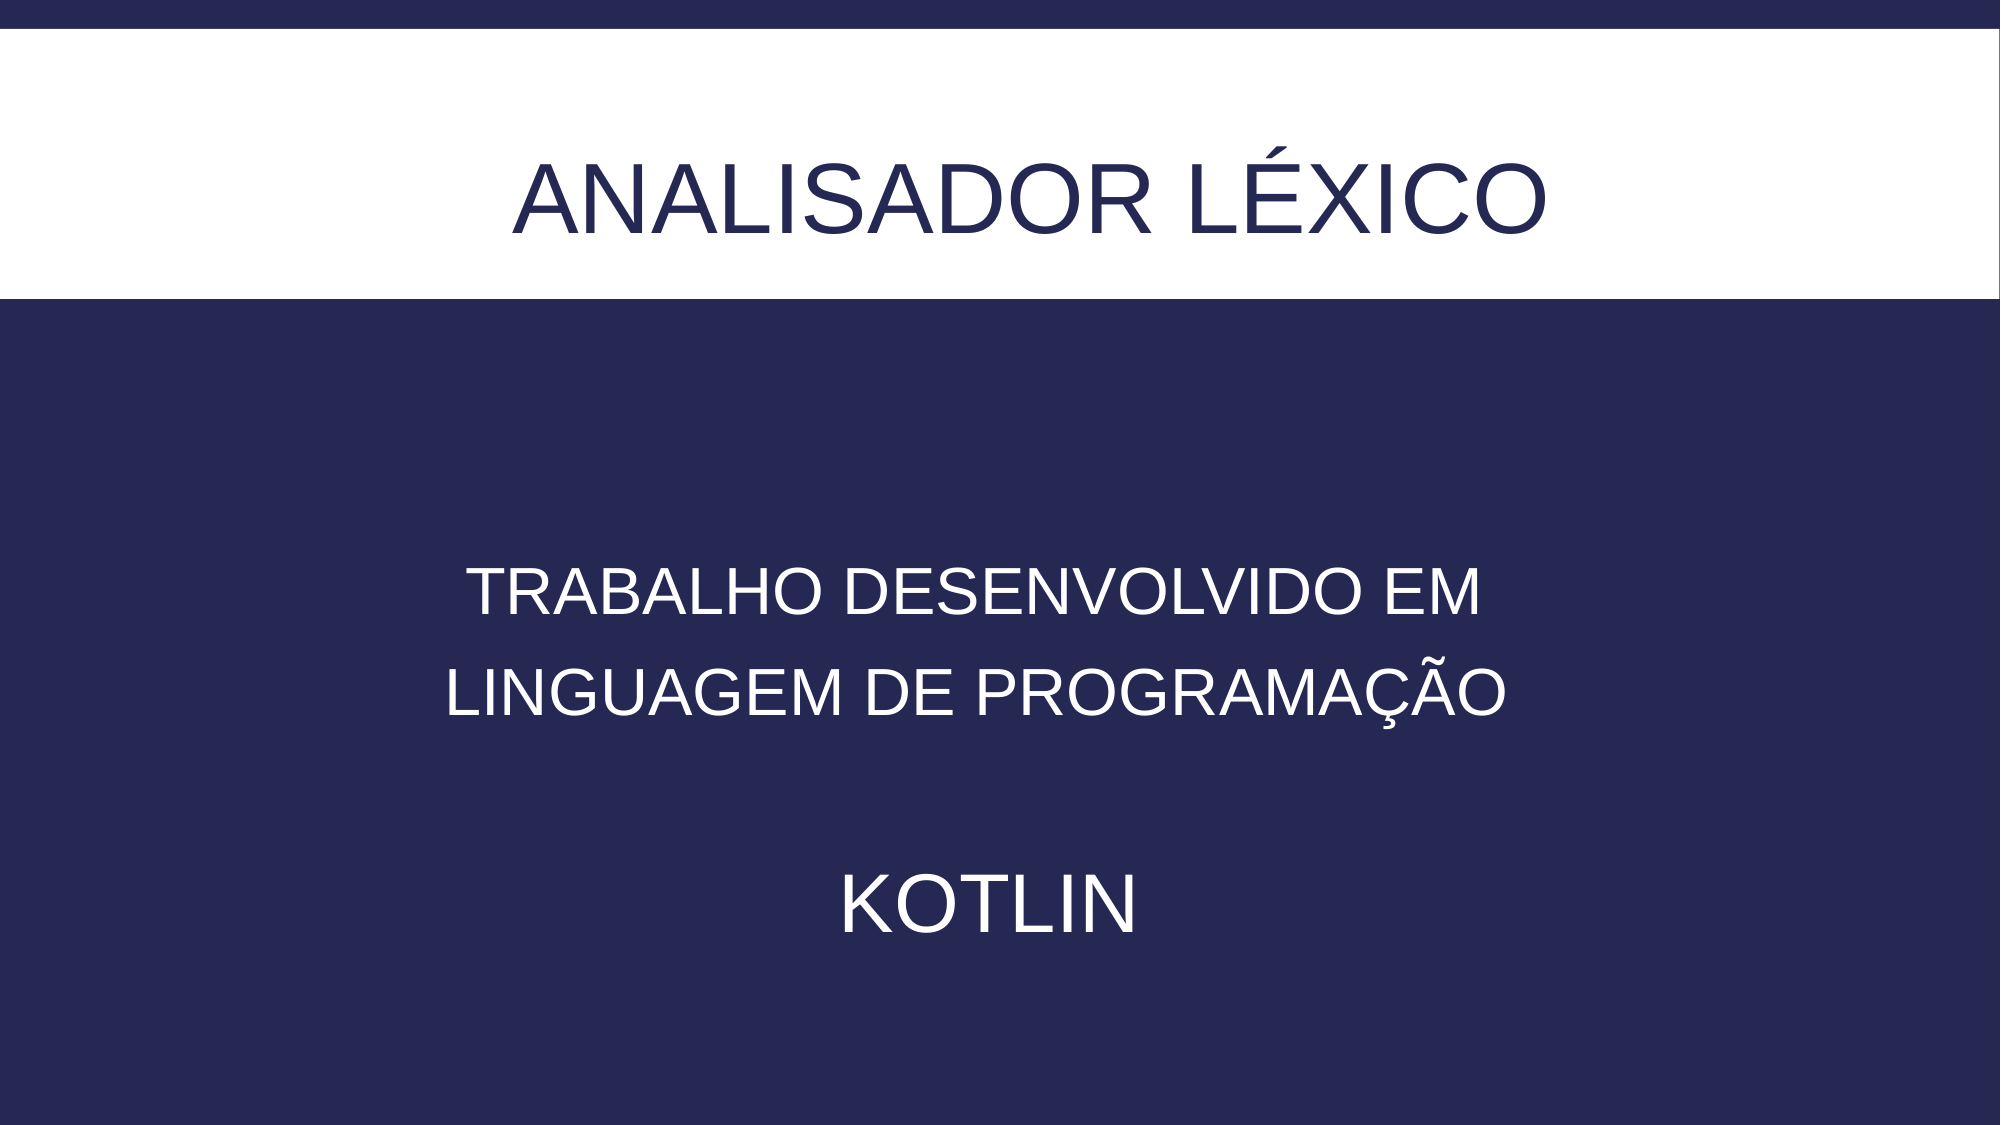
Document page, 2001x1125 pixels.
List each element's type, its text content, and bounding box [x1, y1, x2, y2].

list TRABALHO DESENVOLVIDO EM LINGUAGEM DE PROGRAMAÇÃO KOTLIN [0, 549, 2000, 1055]
title ANALISADOR LÉXICO [197, 46, 1803, 444]
